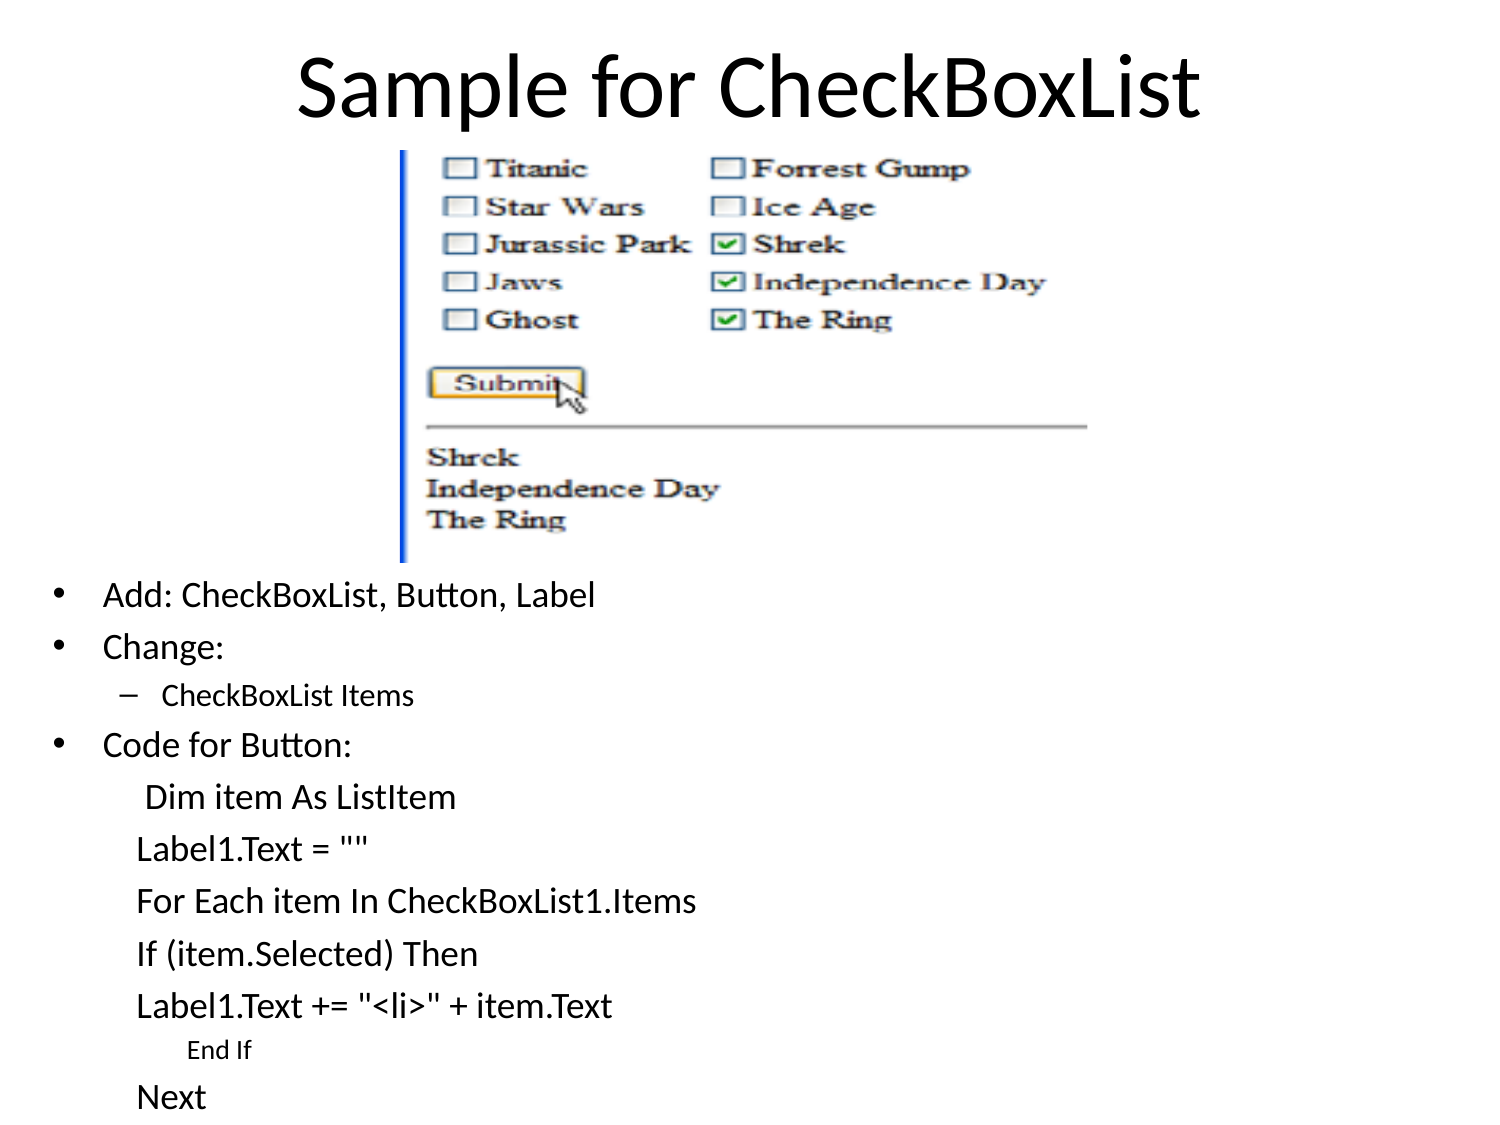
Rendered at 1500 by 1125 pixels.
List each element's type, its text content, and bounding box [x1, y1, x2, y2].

list Add: CheckBoxList, Button, Label Change: CheckBoxList Items Code for Button: Dim item As ListItem Label1.Text = "" For Each item In CheckBoxList1.Items If (item.Selected) Then Label1.Text += "<li>" + item.Text End If Next [37, 562, 1463, 1125]
title Sample for CheckBoxList [75, 0, 1425, 175]
picture [399, 149, 1088, 563]
